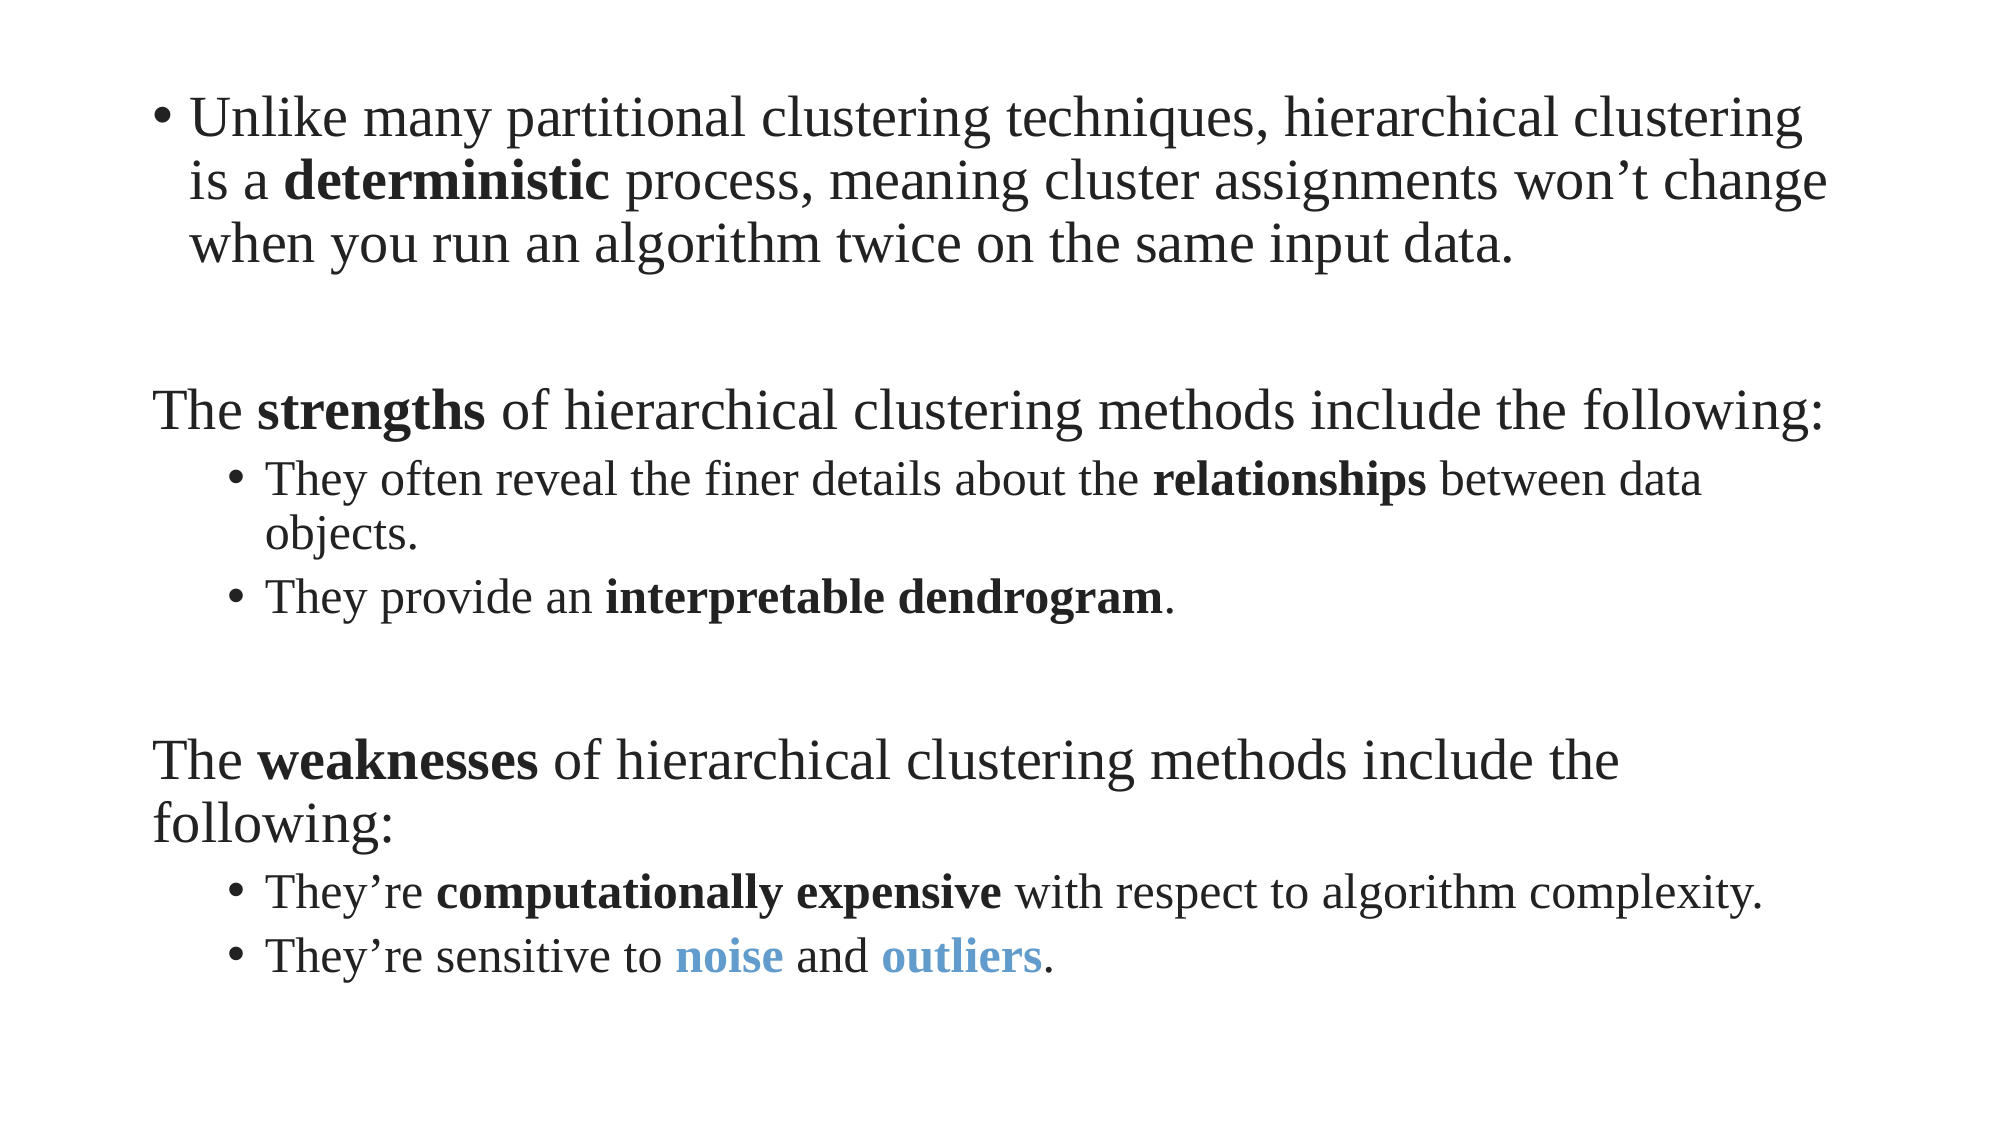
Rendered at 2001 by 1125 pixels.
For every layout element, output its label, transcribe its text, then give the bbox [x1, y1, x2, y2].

list Unlike many partitional clustering techniques, hierarchical clustering is a deterministic process, meaning cluster assignments won’t change when you run an algorithm twice on the same input data. The strengths of hierarchical clustering methods include the following: They often reveal the finer details about the relationships between data objects. They provide an interpretable dendrogram. The weaknesses of hierarchical clustering methods include the following: They’re computationally expensive with respect to algorithm complexity. They’re sensitive to noise and outliers. [137, 78, 1863, 1088]
